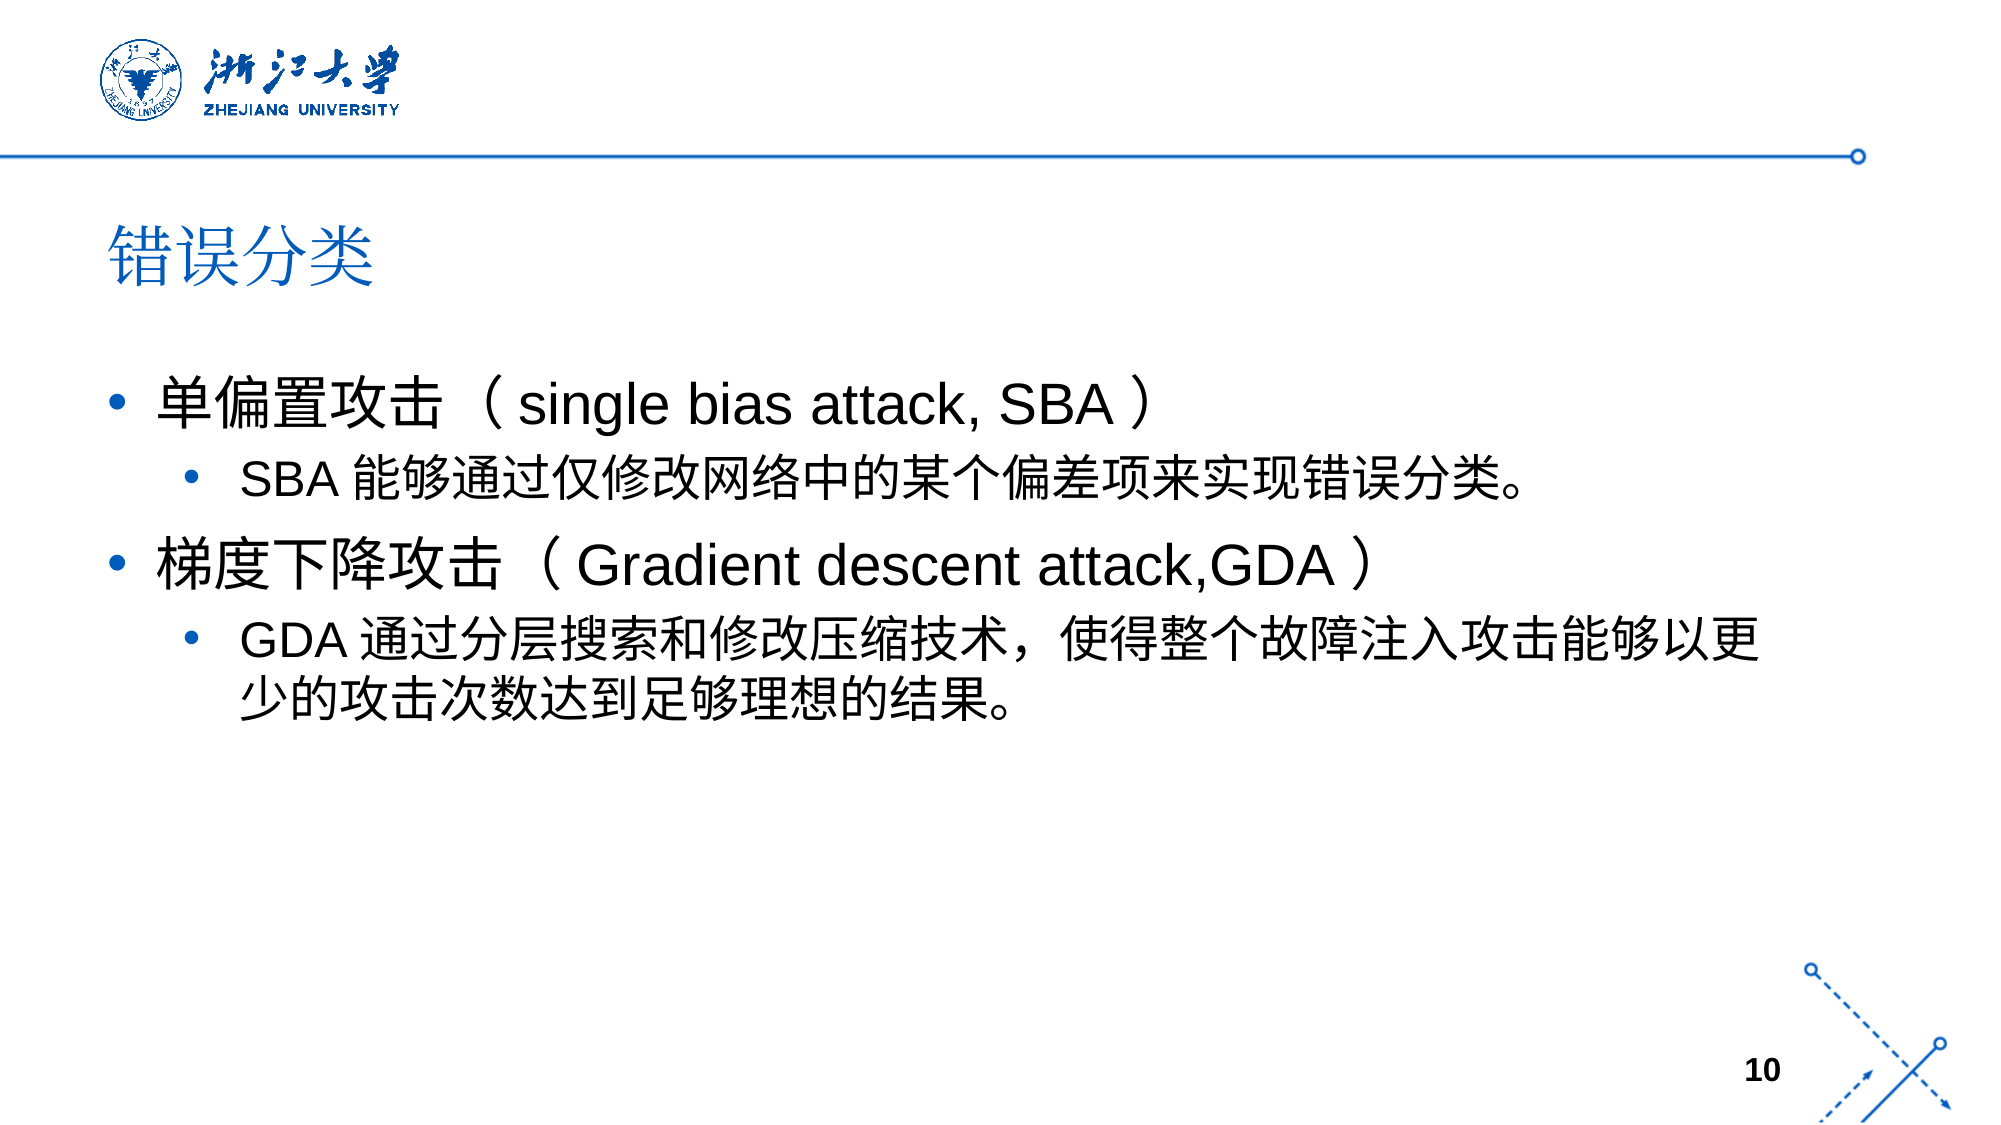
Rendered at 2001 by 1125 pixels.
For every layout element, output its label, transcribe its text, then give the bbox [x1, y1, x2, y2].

list 单偏置攻击（single bias attack, SBA） SBA能够通过仅修改网络中的某个偏差项来实现错误分类。 梯度下降攻击（Gradient descent attack,GDA） GDA通过分层搜索和修改压缩技术，使得整个故障注入攻击能够以更少的攻击次数达到足够理想的结果。 [93, 359, 1818, 990]
picture [1786, 950, 2000, 1125]
picture [0, 0, 1869, 174]
title 错误分类 [93, 216, 1818, 359]
